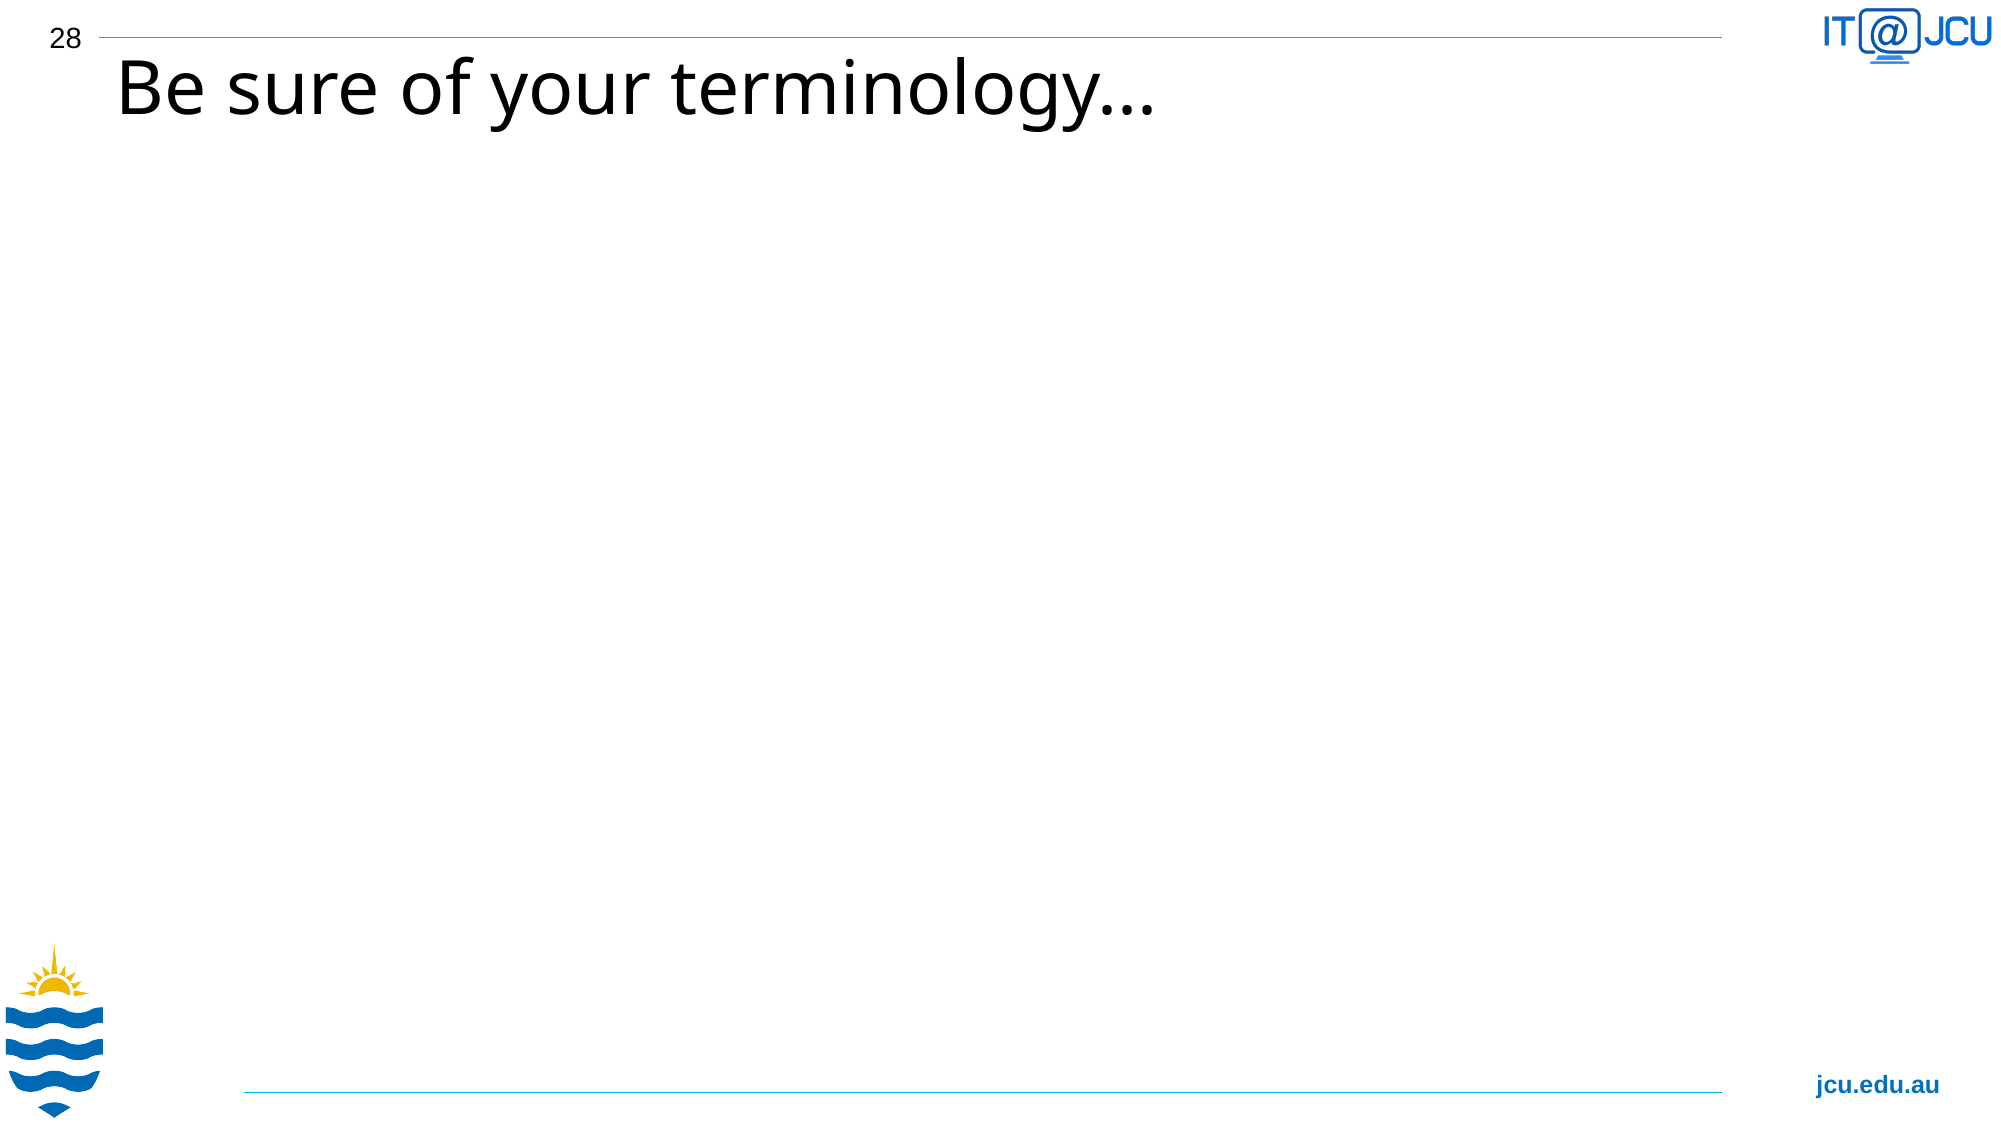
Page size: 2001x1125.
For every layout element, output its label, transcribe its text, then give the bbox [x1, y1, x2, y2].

picture [0, 942, 110, 1125]
title Be sure of your terminology... [100, 42, 1895, 224]
slide_number 28 [34, 12, 111, 69]
picture [1822, 6, 1995, 67]
